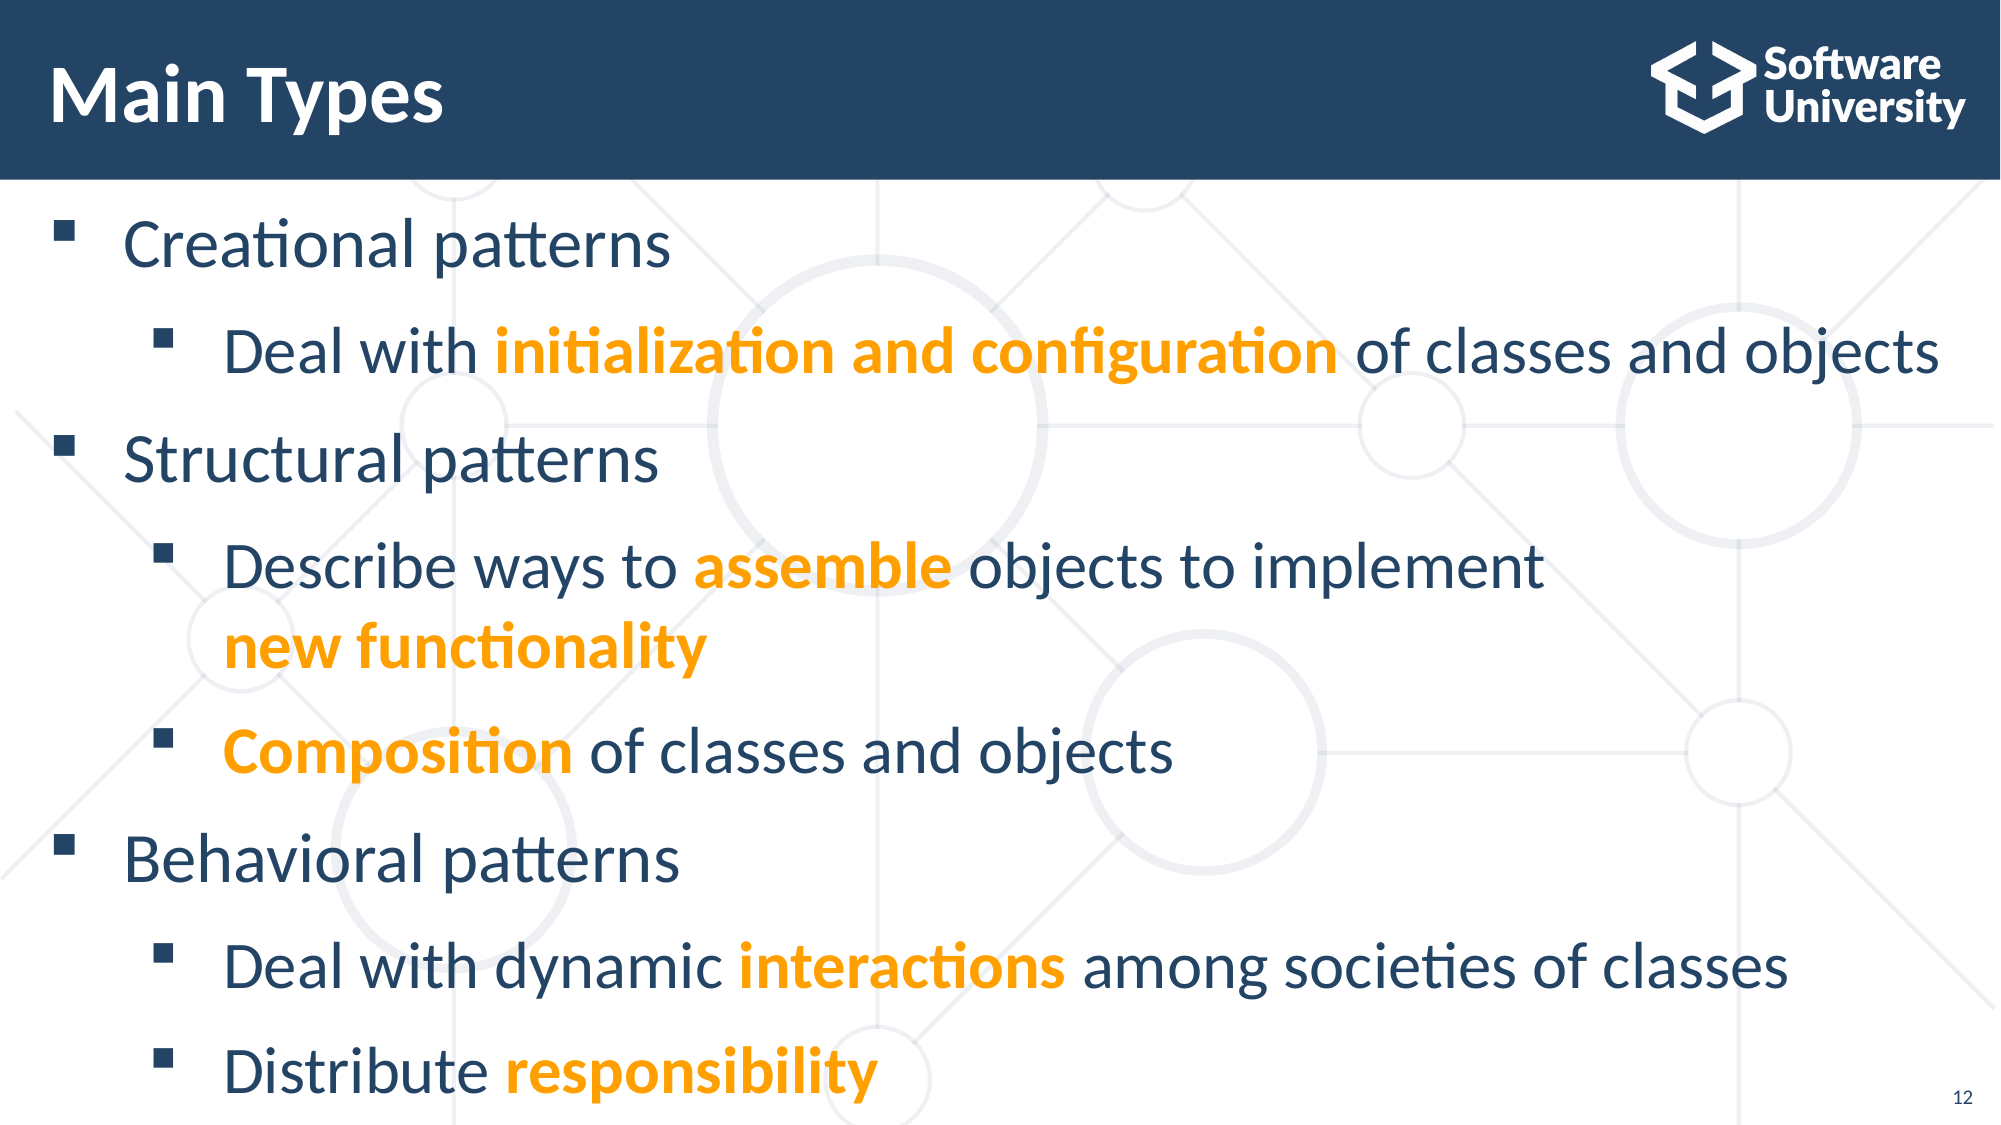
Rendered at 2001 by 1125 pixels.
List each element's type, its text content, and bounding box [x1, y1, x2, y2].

picture [1651, 41, 1966, 134]
title Main Types [31, 16, 1625, 162]
list Creational patterns Deal with initialization and configuration of classes and objects Structural patterns Describe ways to assemble objects to implement new functionality Composition of classes and objects Behavioral patterns Deal with dynamic interactions among societies of classes Distribute responsibility [30, 190, 1968, 1120]
text_box 12 [1927, 1067, 1989, 1117]
